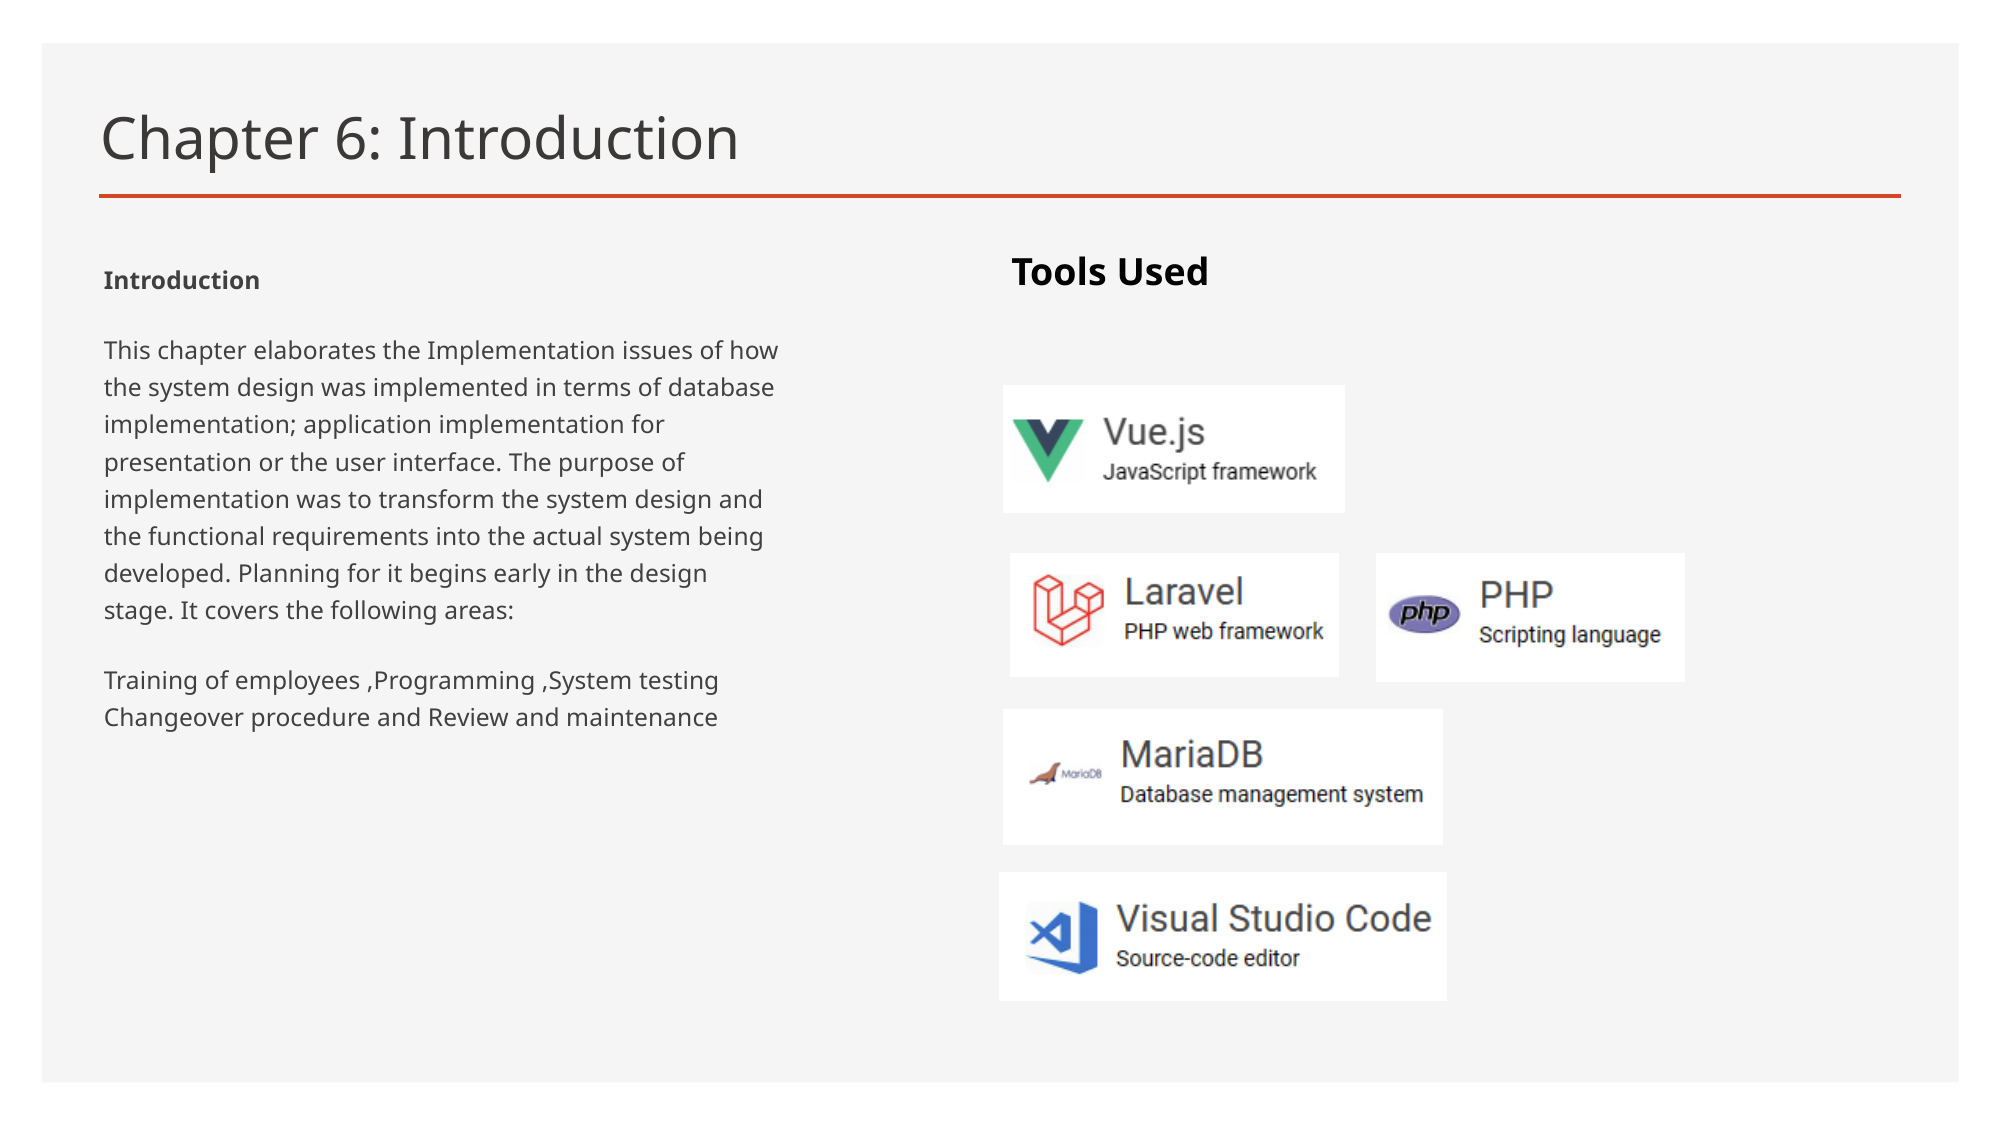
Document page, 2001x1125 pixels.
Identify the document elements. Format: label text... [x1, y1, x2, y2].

picture [1003, 385, 1345, 513]
picture [1376, 553, 1685, 682]
text_box Tools Used [996, 240, 1225, 300]
title Chapter 6: Introduction [85, 73, 1214, 179]
picture [1010, 553, 1339, 677]
picture [999, 872, 1447, 1001]
picture [1003, 709, 1443, 845]
text_box Introduction This chapter elaborates the Implementation issues of how the system design was implemented in terms of database implementation; application implementation for presentation or the user interface. The purpose of implementation was to transform the system design and the functional requirements into the actual system being developed. Planning for it begins early in the design stage. It covers the following areas: Training of employees ,Programming ,System testing Changeover procedure and Review and maintenance [88, 250, 798, 742]
